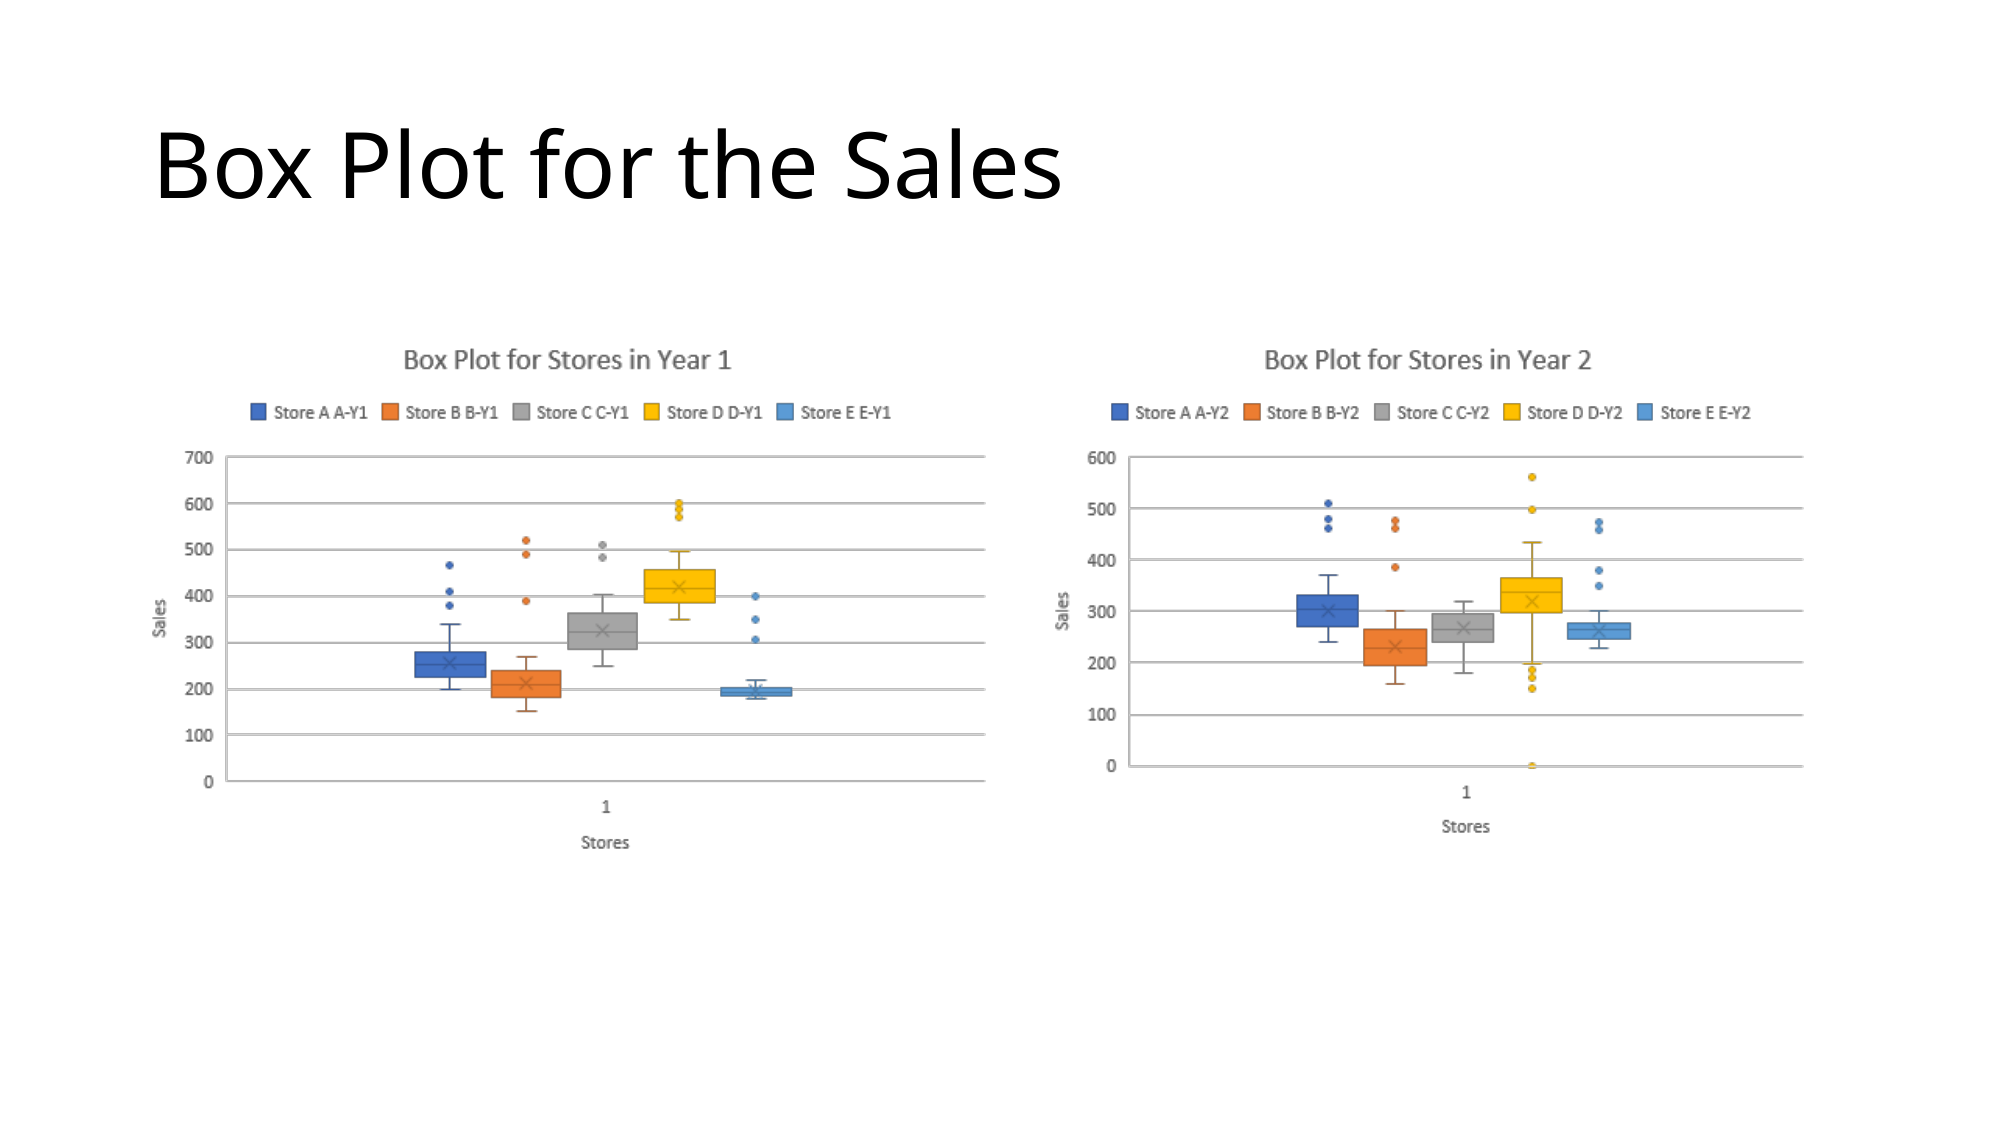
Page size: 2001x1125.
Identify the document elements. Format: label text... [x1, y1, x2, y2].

title Box Plot for the Sales [137, 59, 1863, 278]
picture [1040, 332, 1821, 853]
picture [137, 332, 1000, 869]
